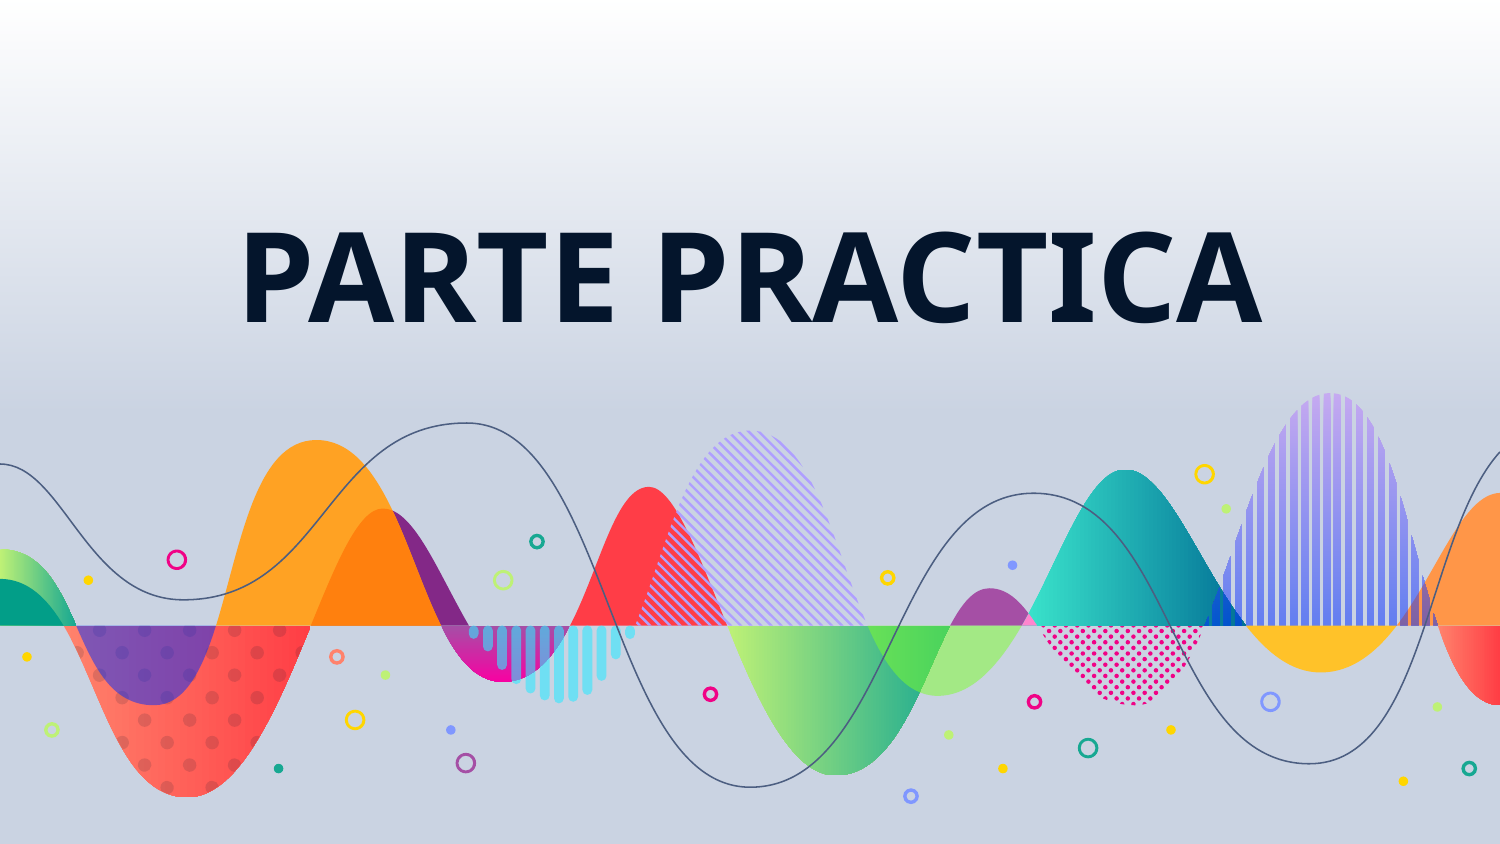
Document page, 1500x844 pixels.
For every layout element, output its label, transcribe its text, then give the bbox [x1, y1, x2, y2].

title PARTE PRACTICA [140, 182, 1360, 350]
